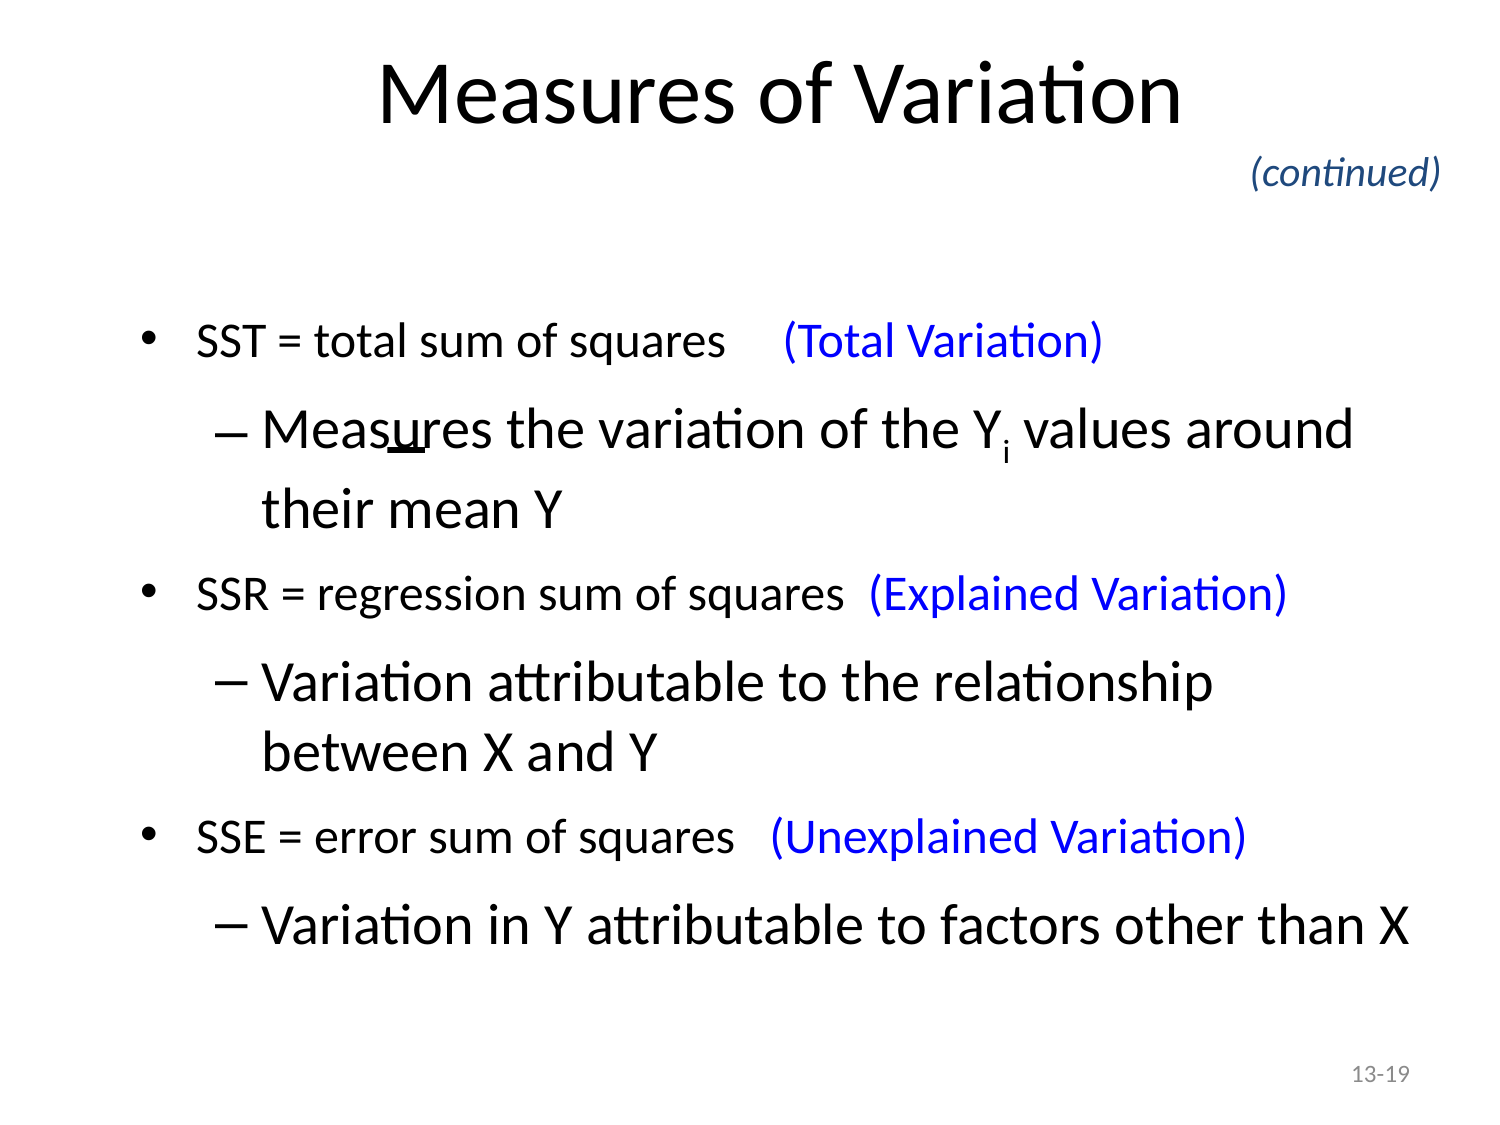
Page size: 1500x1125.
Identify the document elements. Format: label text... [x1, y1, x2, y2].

text_box (continued) [1234, 137, 1458, 203]
list SST = total sum of squares (Total Variation) Measures the variation of the Yi values around their mean Y SSR = regression sum of squares (Explained Variation) Variation attributable to the relationship between X and Y SSE = error sum of squares (Unexplained Variation) Variation in Y attributable to factors other than X [125, 299, 1450, 975]
slide_number 13-19 [1074, 1042, 1425, 1103]
title Measures of Variation [187, 24, 1375, 150]
